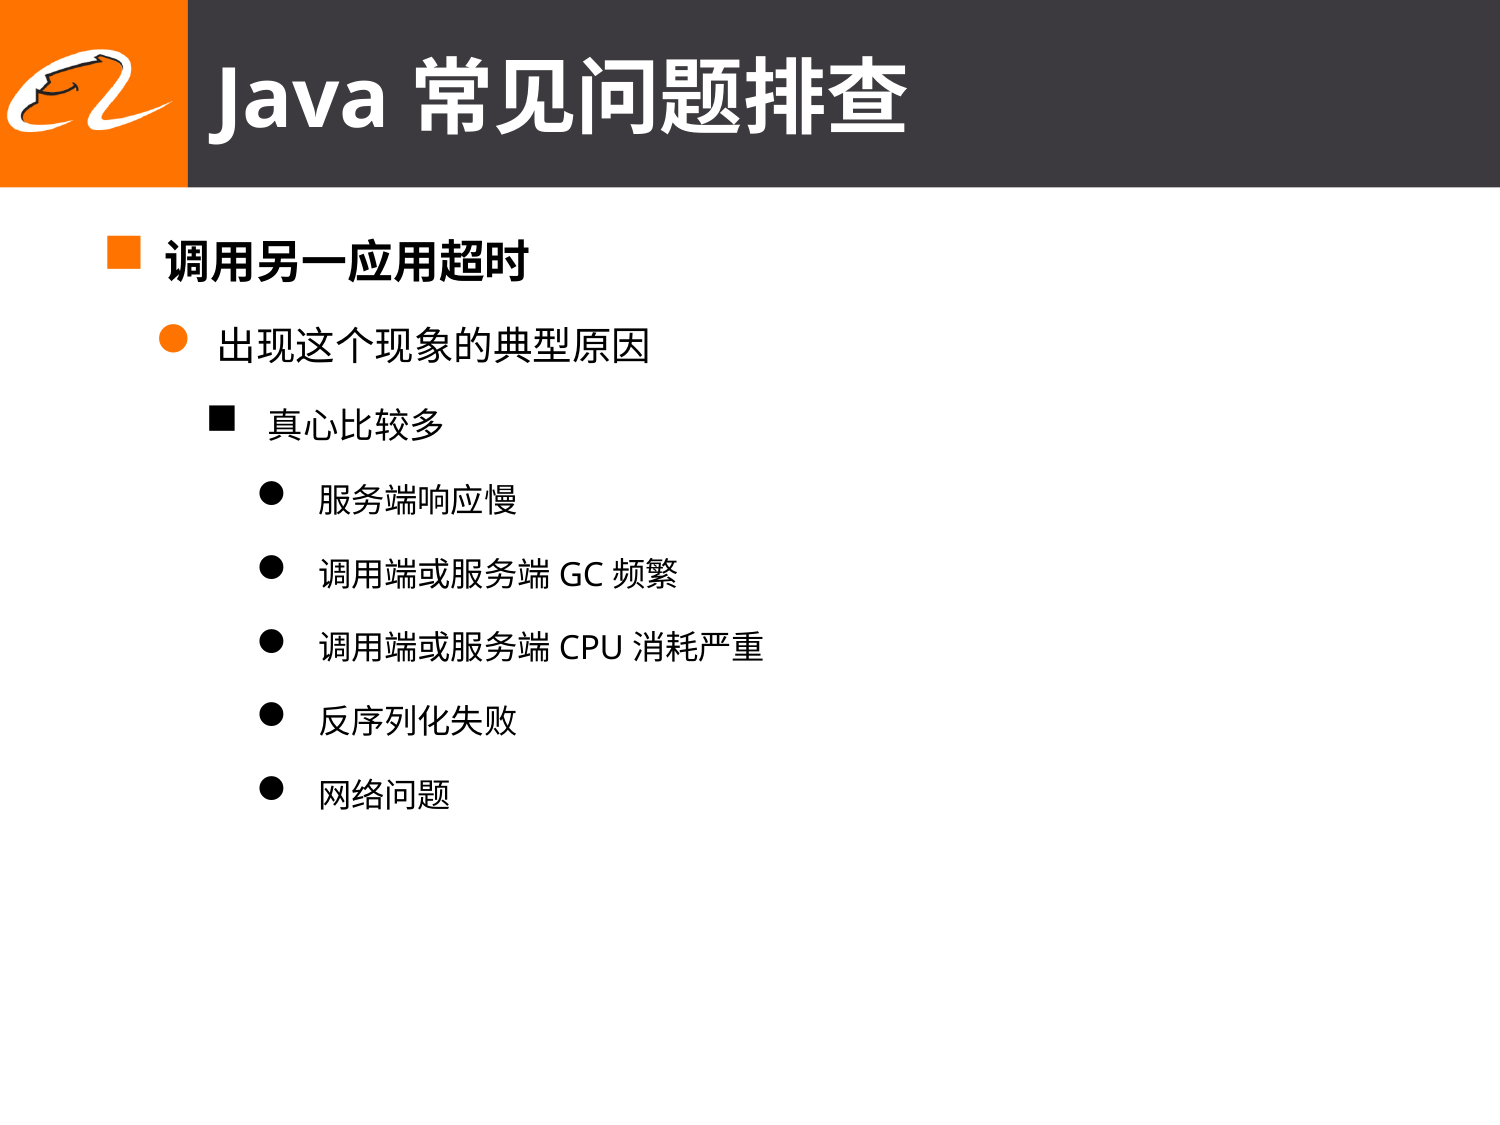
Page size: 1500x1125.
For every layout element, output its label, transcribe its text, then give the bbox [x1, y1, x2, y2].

list 调用另一应用超时 出现这个现象的典型原因 真心比较多 服务端响应慢 调用端或服务端GC频繁 调用端或服务端CPU消耗严重 反序列化失败 网络问题 [49, 224, 1451, 1038]
title Java常见问题排查 [199, 0, 1476, 188]
picture [0, 43, 175, 138]
